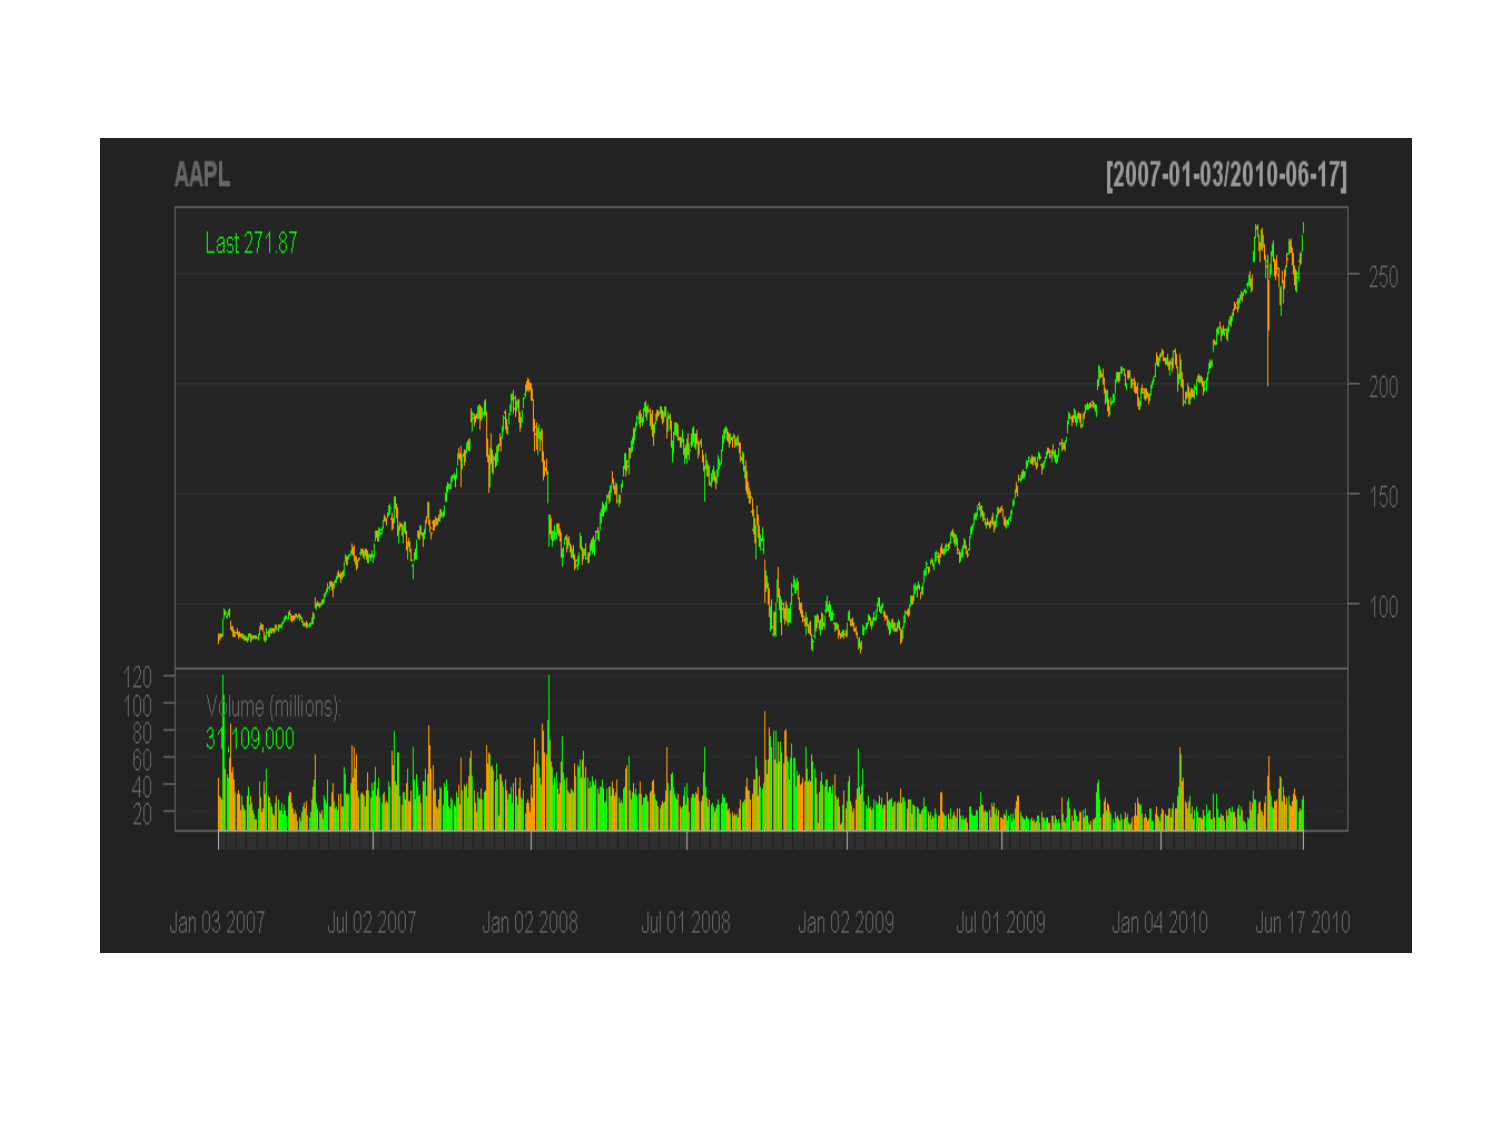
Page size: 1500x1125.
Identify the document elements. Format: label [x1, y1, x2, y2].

picture [100, 138, 1412, 953]
